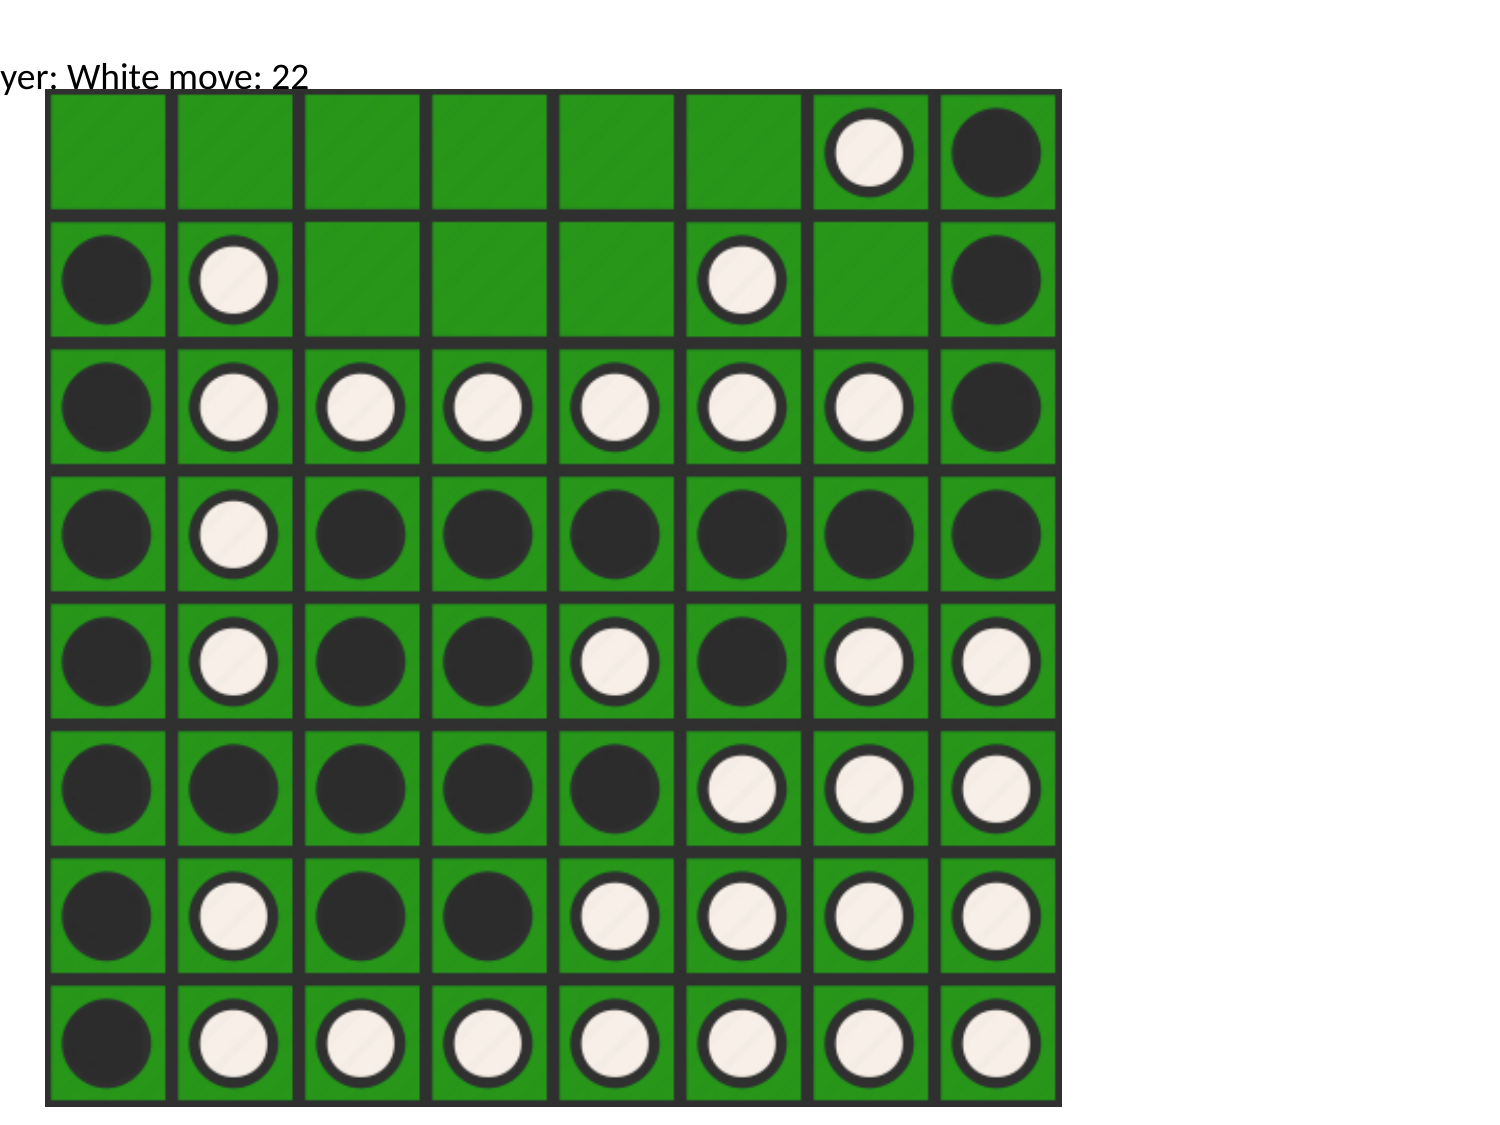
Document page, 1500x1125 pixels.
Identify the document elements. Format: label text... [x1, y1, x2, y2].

text_box turn: 50 player: White move: 22 [0, 44, 325, 105]
picture [44, 89, 1062, 1107]
